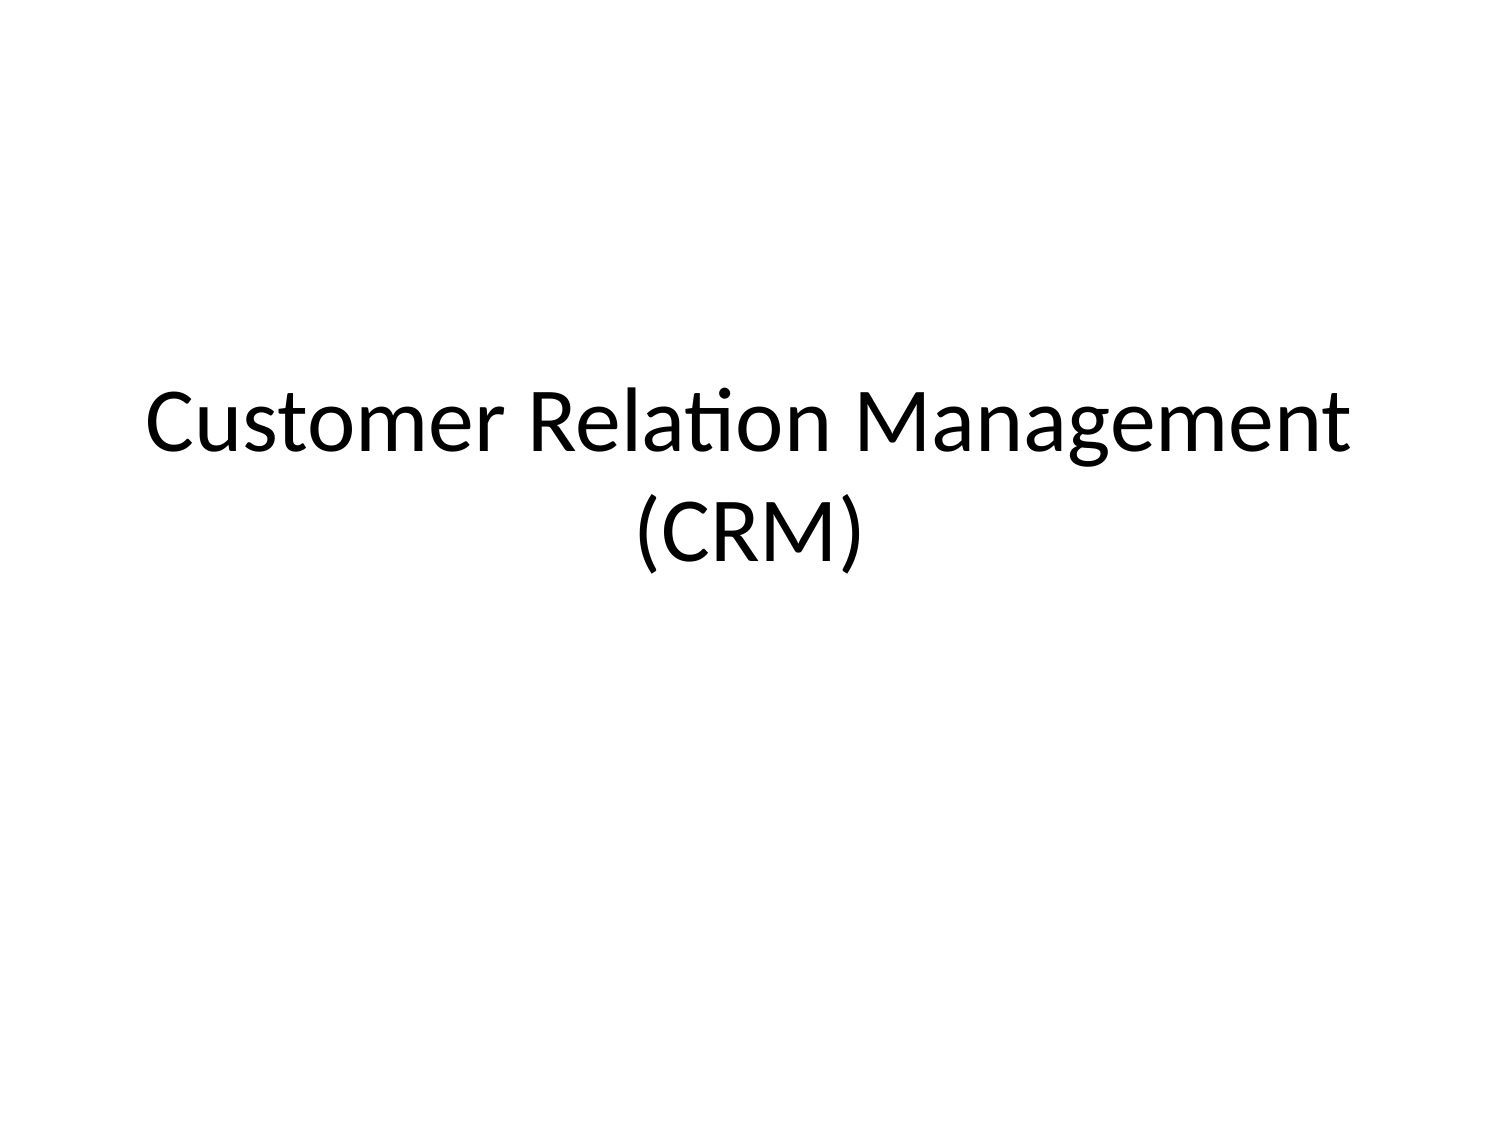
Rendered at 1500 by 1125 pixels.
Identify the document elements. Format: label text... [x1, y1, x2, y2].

title Customer Relation Management (CRM) [112, 349, 1388, 591]
